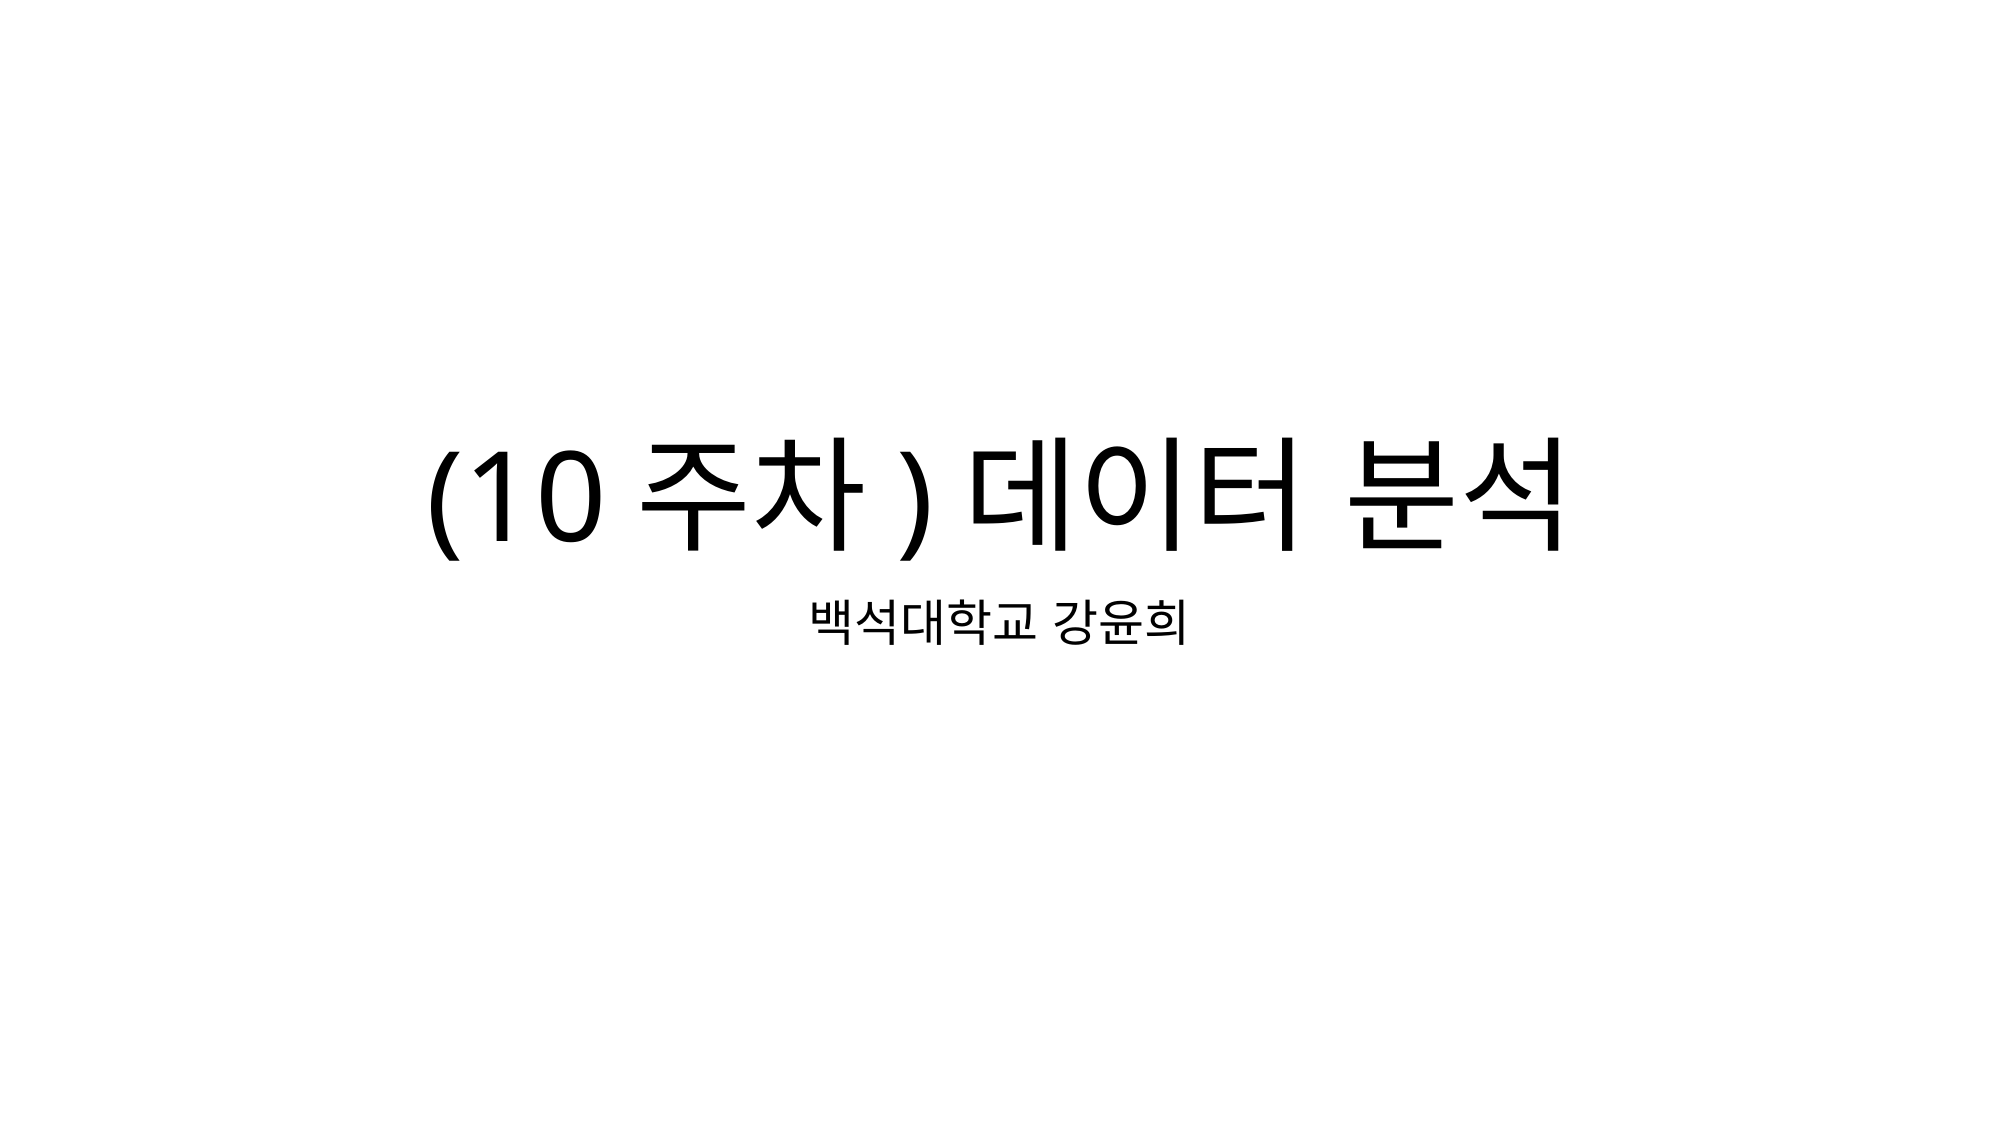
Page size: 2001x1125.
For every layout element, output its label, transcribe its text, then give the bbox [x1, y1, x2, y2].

title (10주차)데이터 분석 [249, 184, 1750, 576]
subtitle 백석대학교 강윤희 [249, 590, 1750, 863]
